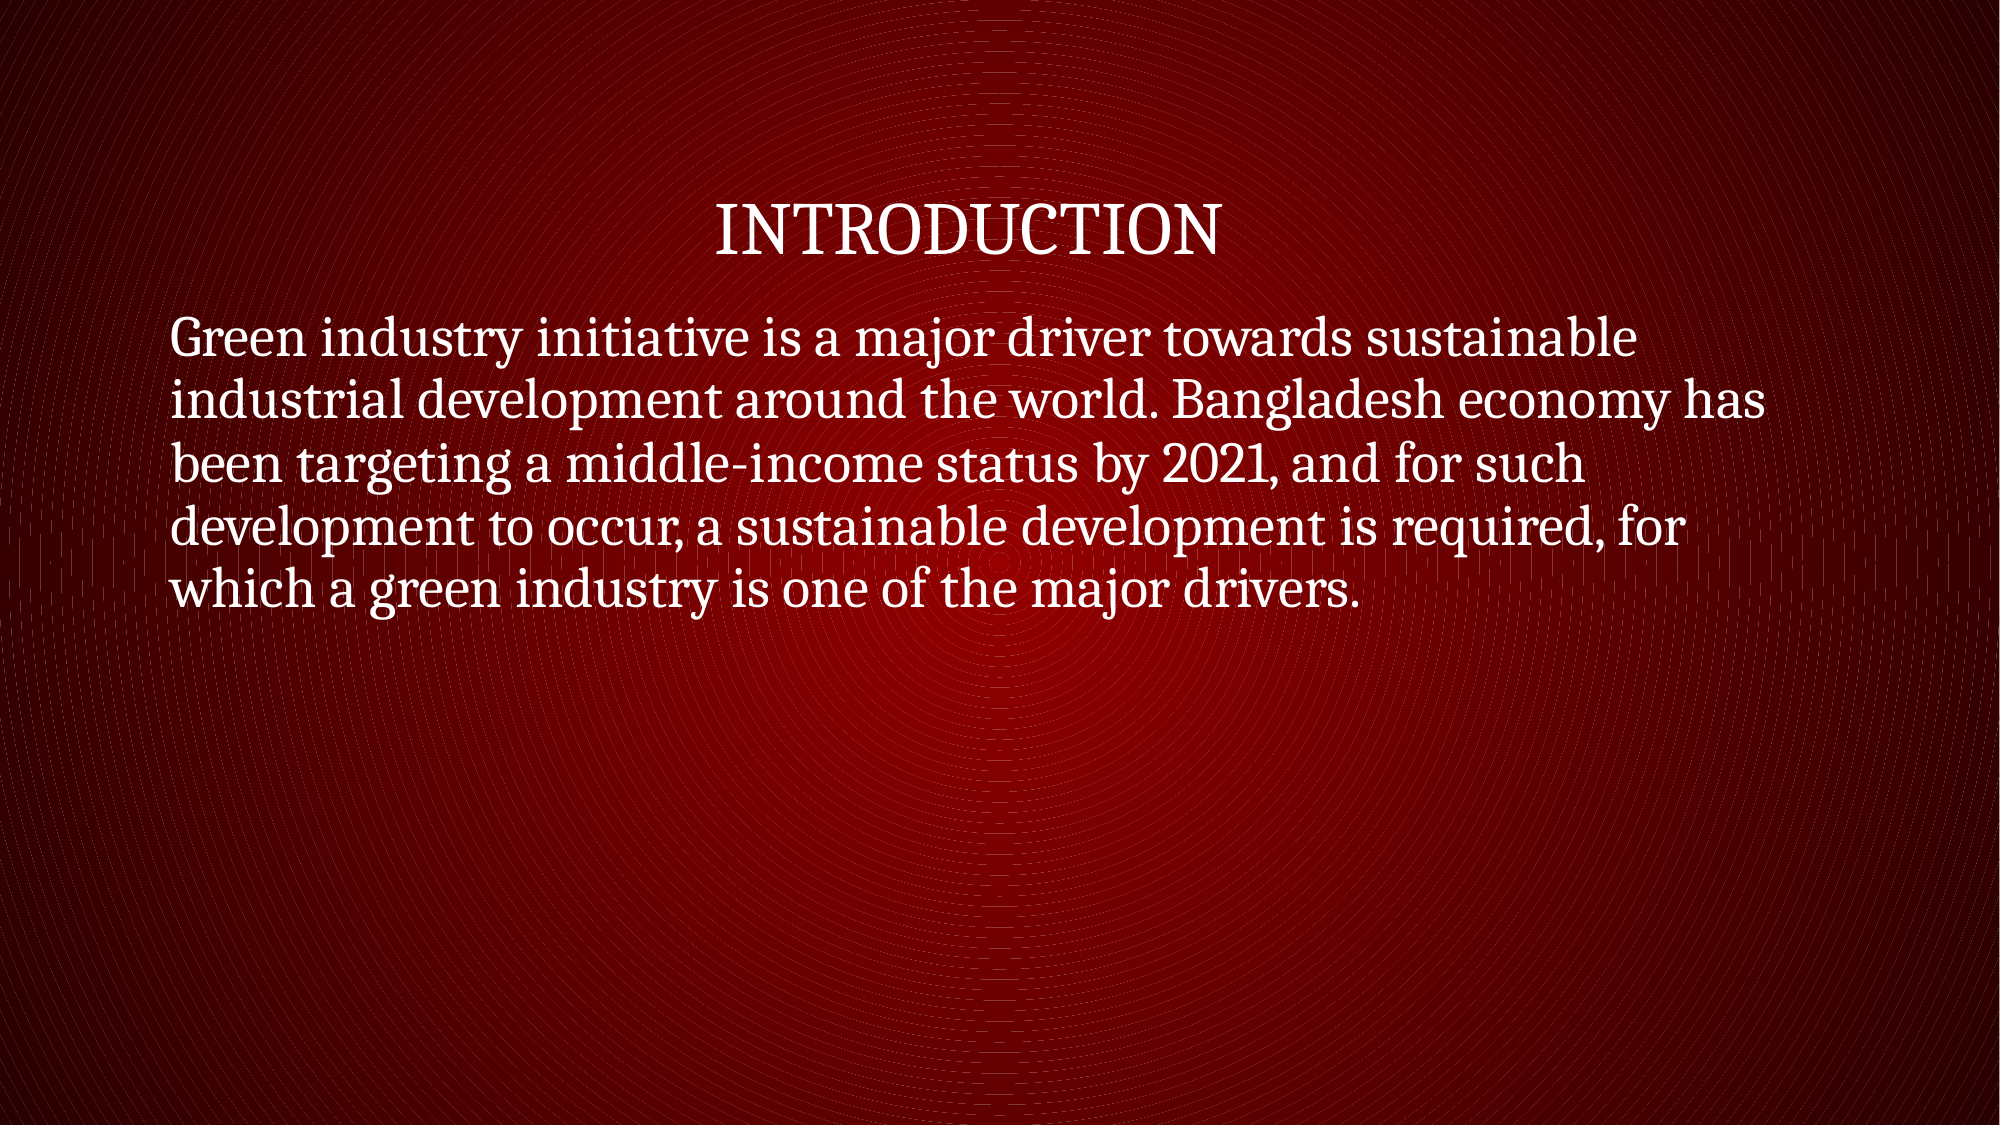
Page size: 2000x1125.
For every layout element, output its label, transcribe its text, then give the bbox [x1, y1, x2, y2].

list Green industry initiative is a major driver towards sustainable industrial development around the world. Bangladesh economy has been targeting a middle-income status by 2021, and for such development to occur, a sustainable development is required, for which a green industry is one of the major drivers. [149, 295, 1850, 1030]
title introduction [149, 79, 1850, 280]
